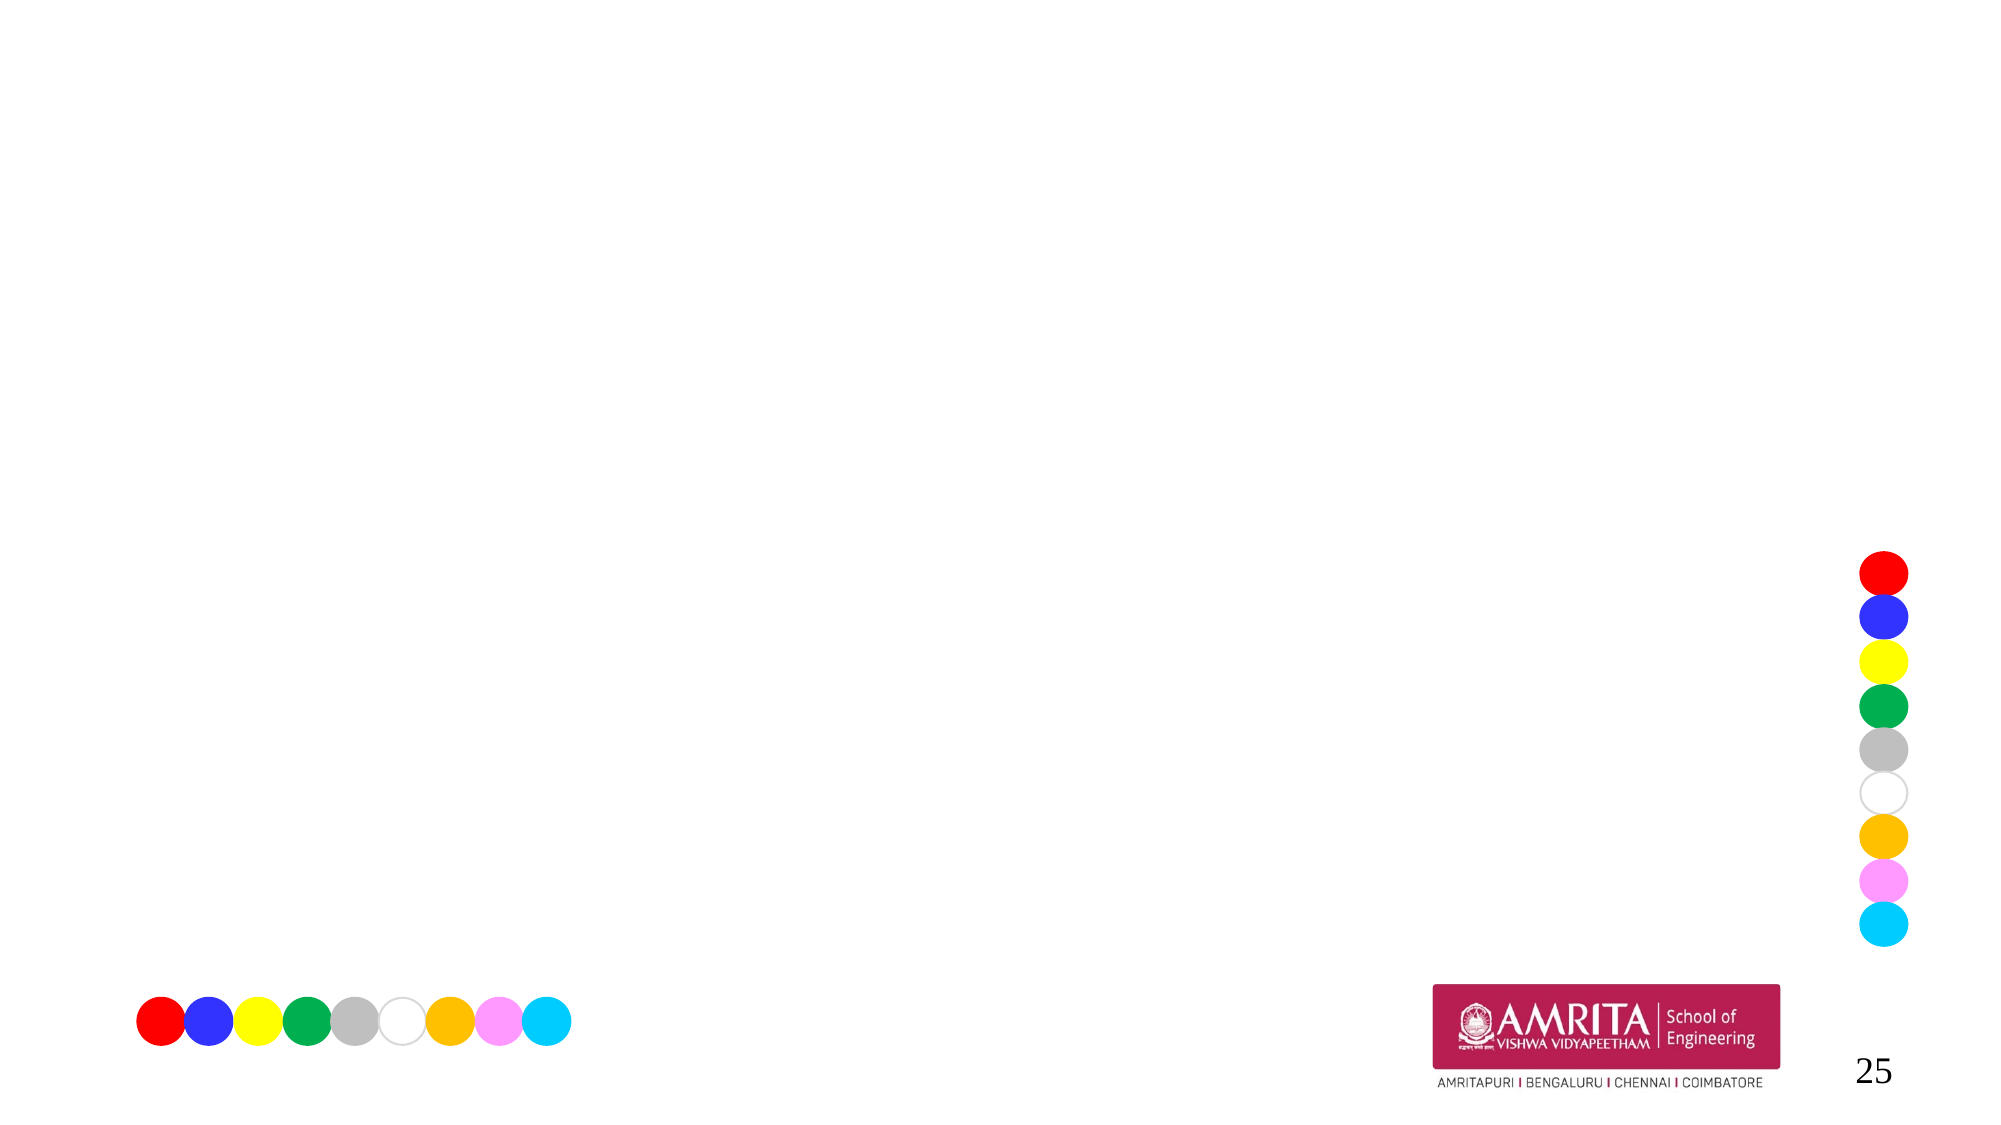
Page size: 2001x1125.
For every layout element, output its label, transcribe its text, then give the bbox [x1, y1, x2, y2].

text_box 25 [1840, 1038, 1983, 1099]
picture [1432, 984, 1781, 1093]
